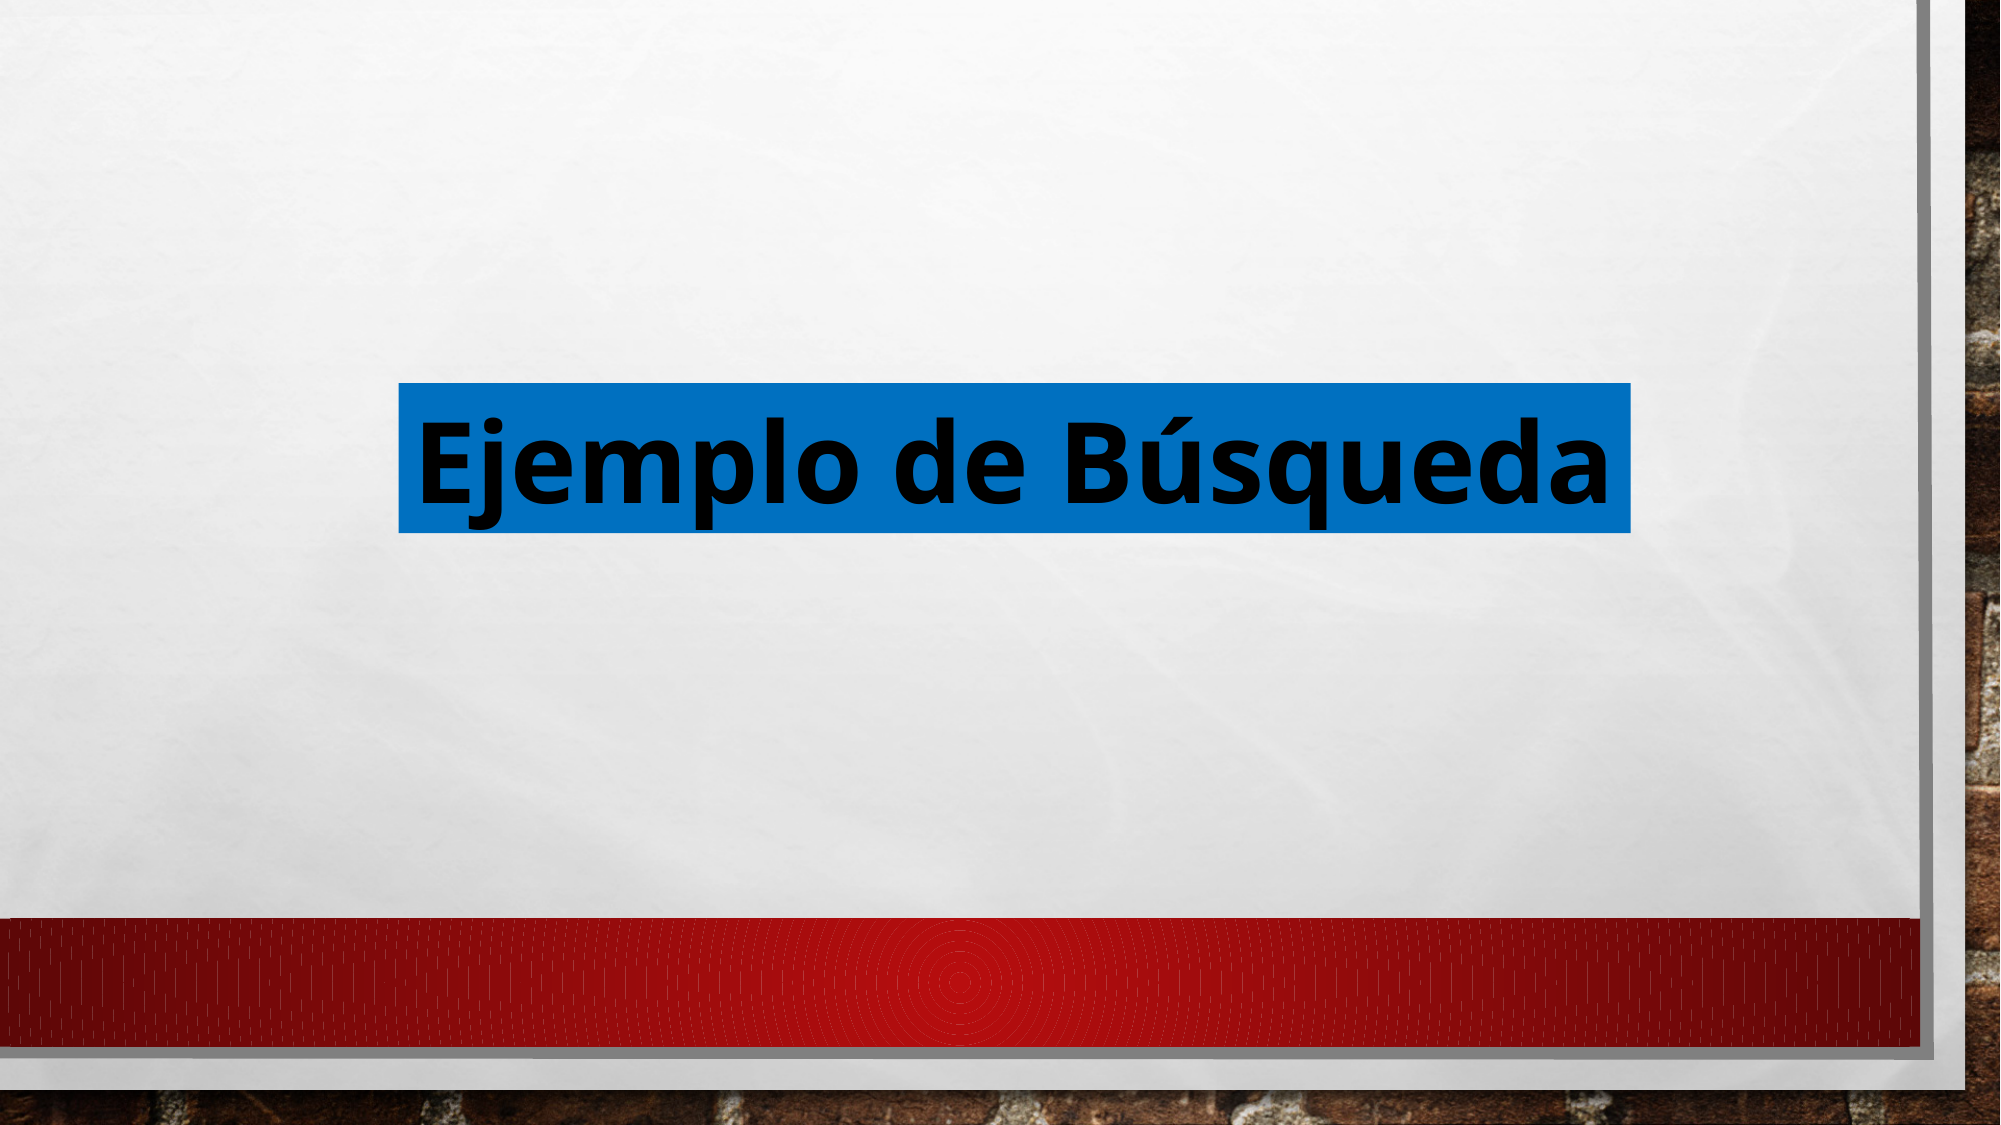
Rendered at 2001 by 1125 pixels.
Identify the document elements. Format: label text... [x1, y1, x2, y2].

picture [0, 0, 2000, 1125]
text_box Ejemplo de Búsqueda [398, 383, 1631, 534]
